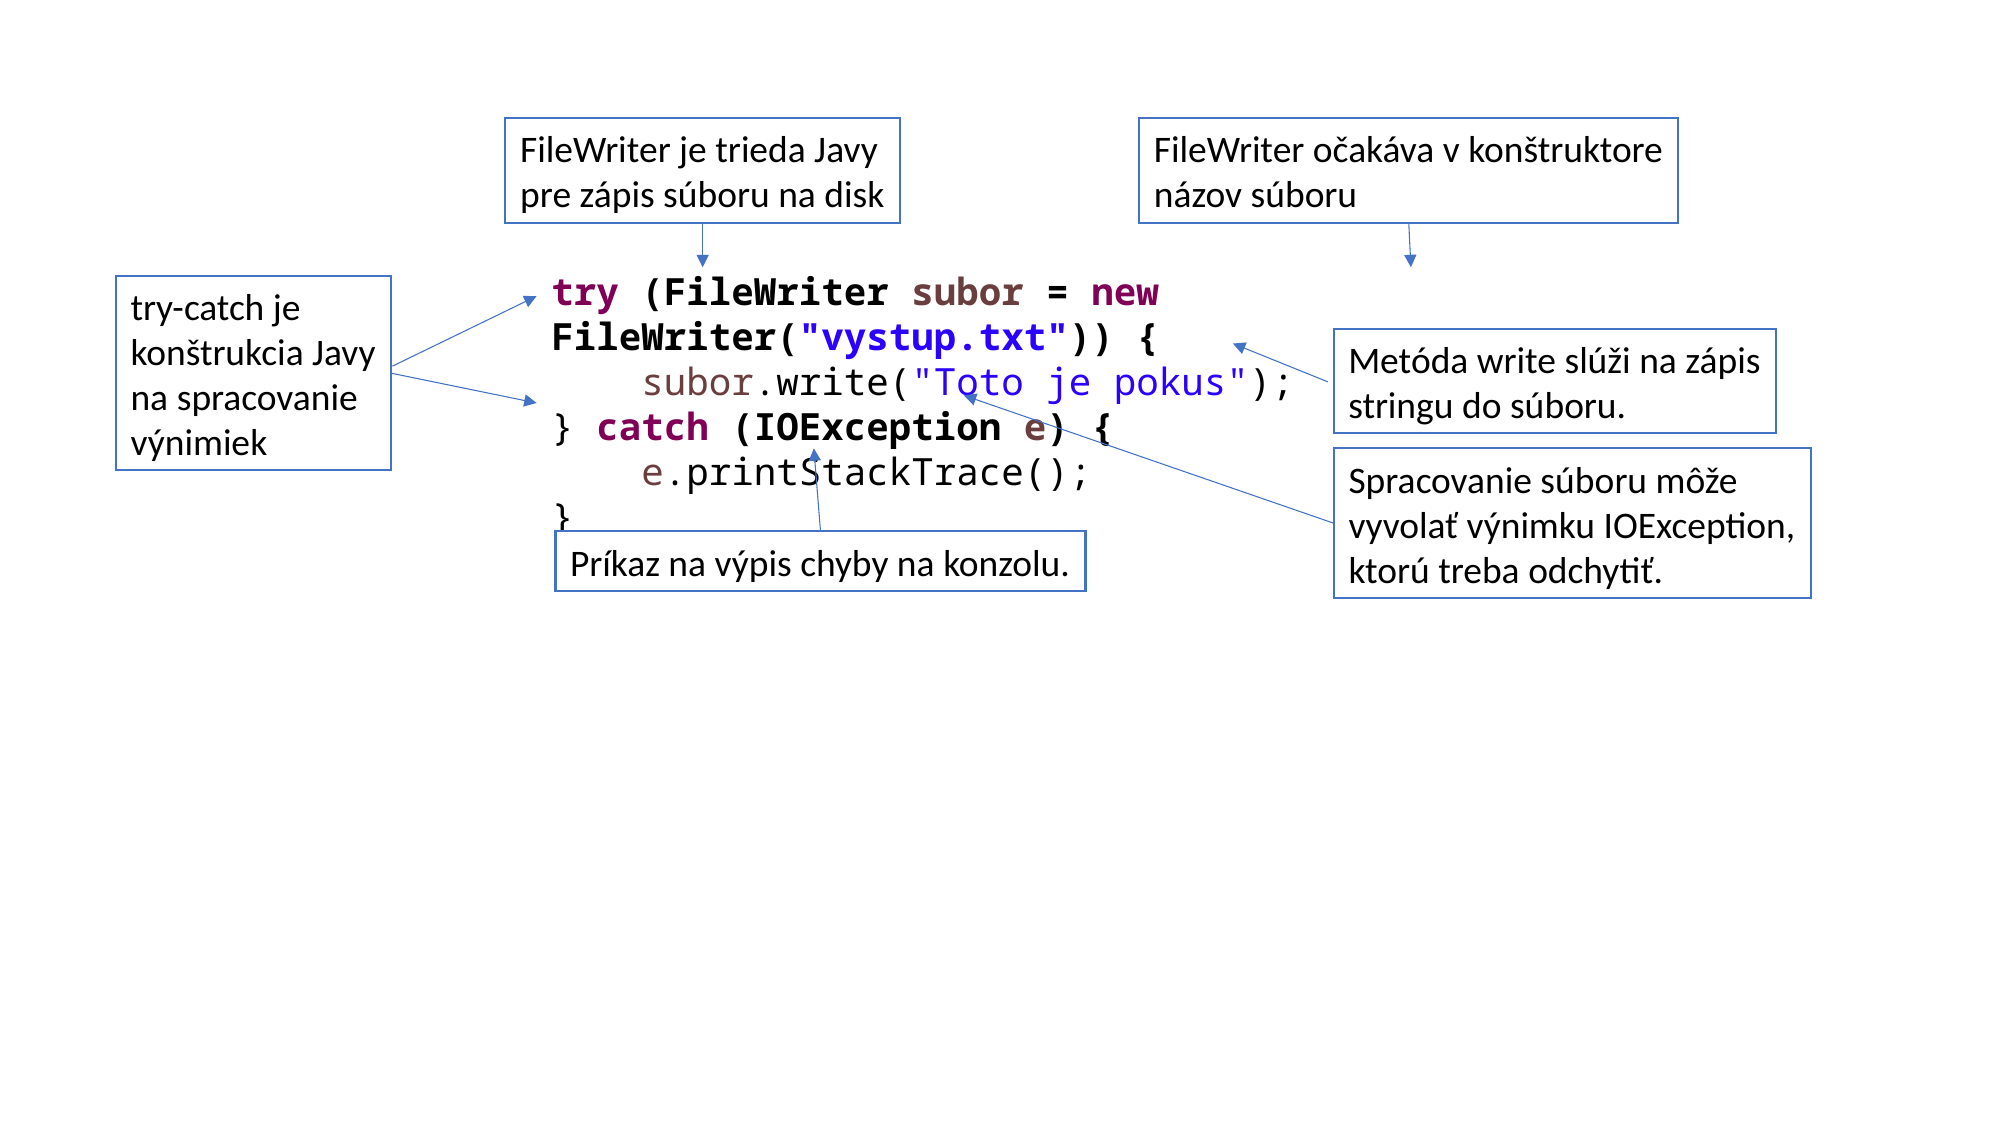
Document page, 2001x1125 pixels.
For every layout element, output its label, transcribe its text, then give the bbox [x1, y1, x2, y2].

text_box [392, 374, 537, 382]
text_box try-catch je konštrukcia Javy na spracovanie výnimiek [115, 275, 392, 471]
text_box Spracovanie súboru môže vyvolať výnimku IOException, ktorú treba odchytiť. [1333, 447, 1812, 599]
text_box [813, 448, 821, 532]
text_box Príkaz na výpis chyby na konzolu. [554, 530, 1087, 592]
text_box FileWriter je trieda Javy pre zápis súboru na disk [504, 117, 901, 224]
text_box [963, 395, 1332, 525]
text_box FileWriter očakáva v konštruktore názov súboru [1138, 117, 1679, 224]
text_box try (FileWriter subor = new FileWriter("vystup.txt")) { subor.write("Toto je pokus"); } catch (IOException e) { e.printStackTrace(); } [536, 260, 1716, 546]
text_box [1232, 343, 1328, 382]
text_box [392, 296, 537, 367]
text_box Metóda write slúži na zápis stringu do súboru. [1333, 328, 1777, 434]
